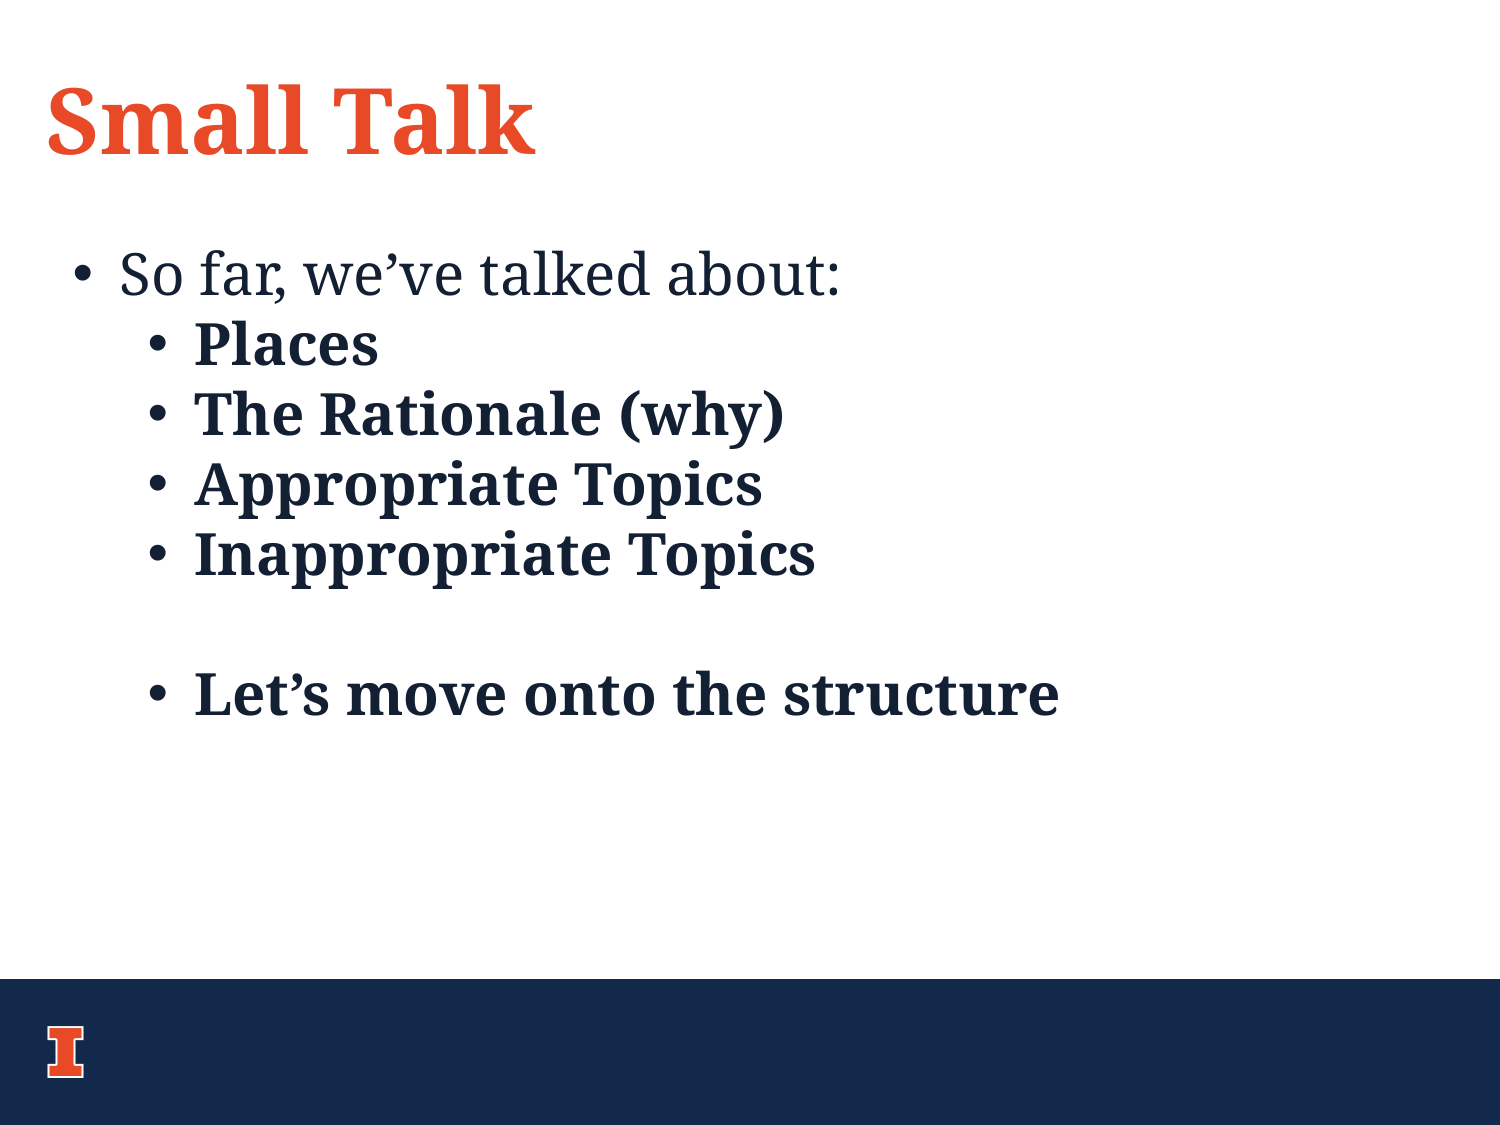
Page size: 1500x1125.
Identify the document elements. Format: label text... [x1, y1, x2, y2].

picture [0, 0, 1500, 1125]
text_box [367, 532, 1123, 593]
text_box Small Talk [31, 55, 1472, 401]
text_box So far, we’ve talked about: Places The Rationale (why) Appropriate Topics Inappropriate Topics Let’s move onto the structure [57, 229, 1472, 875]
